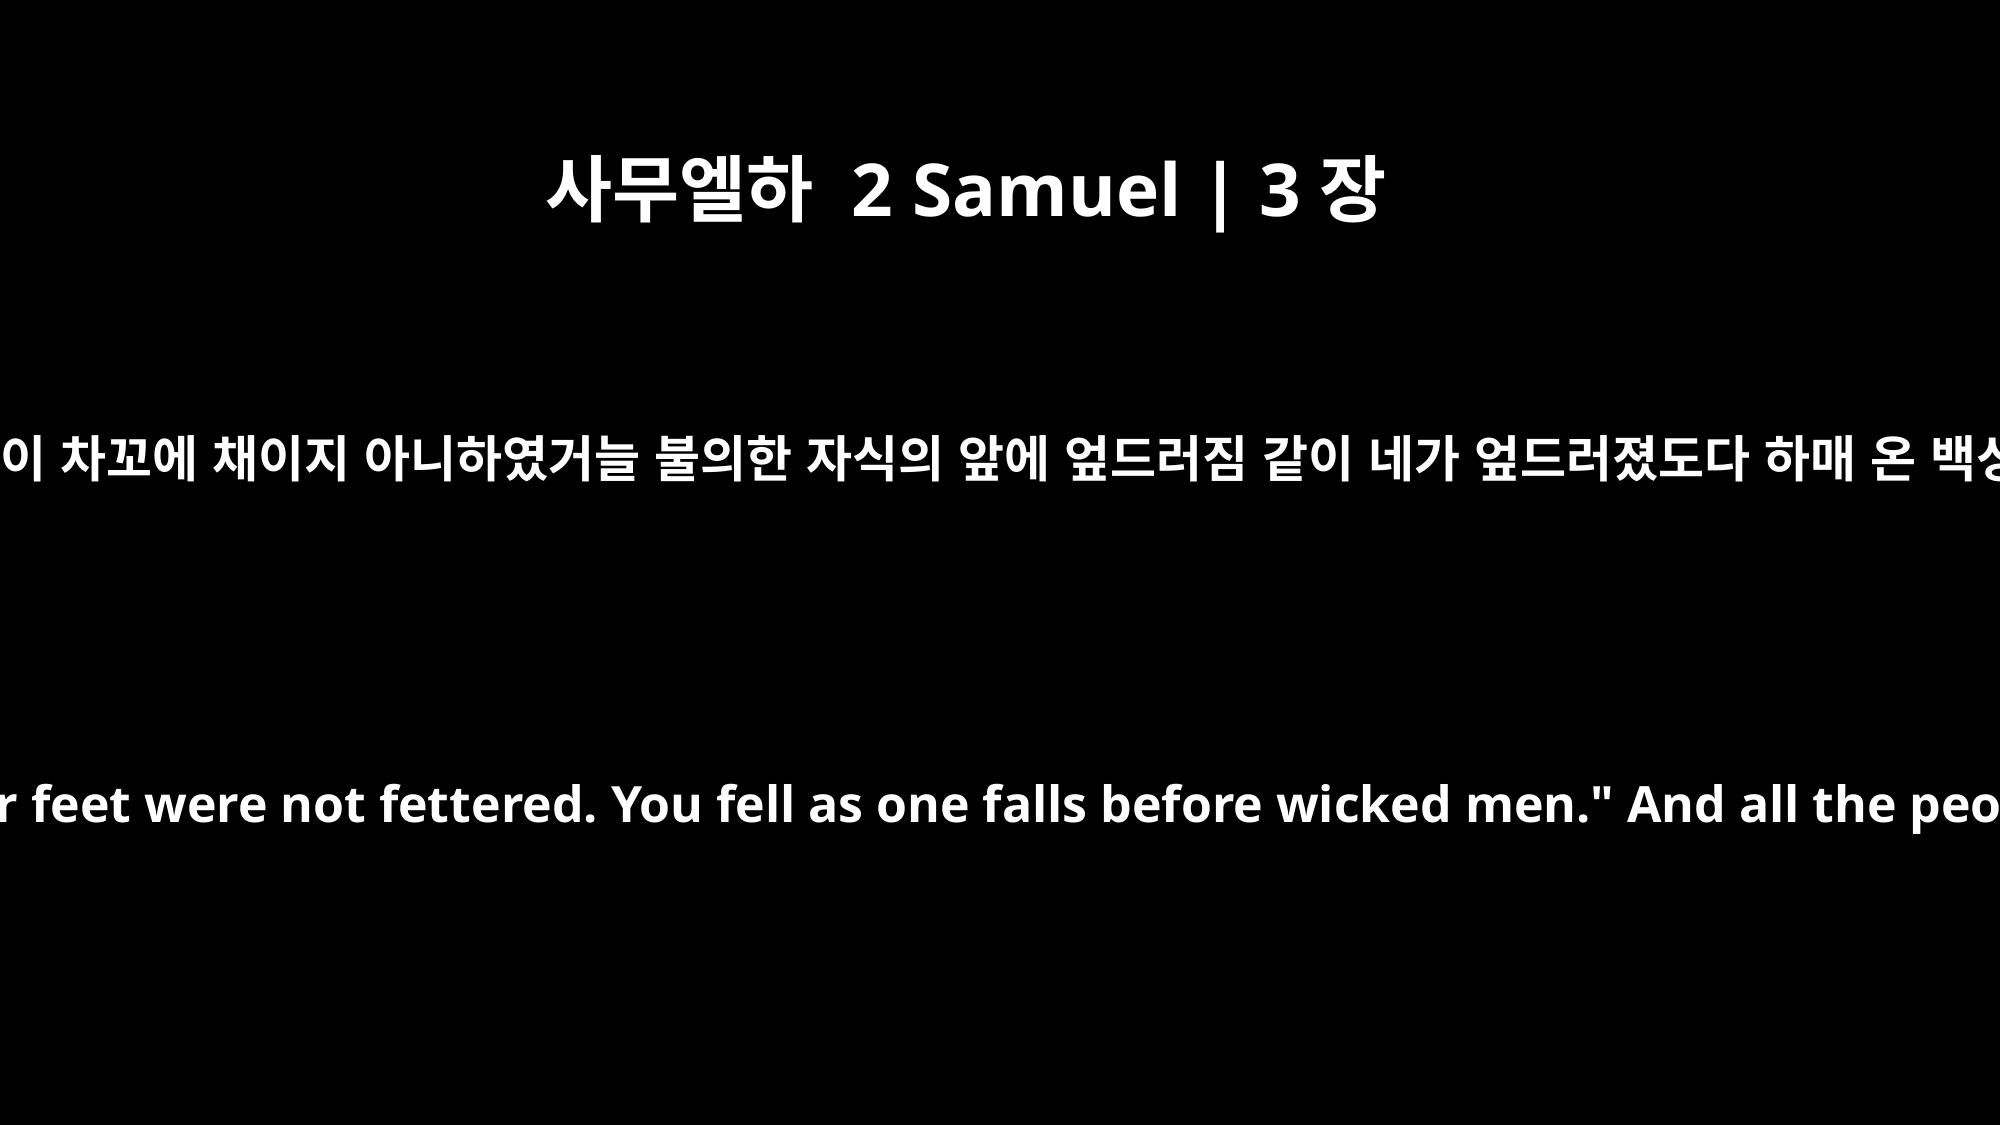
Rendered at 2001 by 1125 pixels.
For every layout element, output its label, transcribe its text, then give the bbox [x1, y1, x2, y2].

text_box 사무엘하 2 Samuel | 3장 [530, 136, 1402, 239]
text_box 34 네 손이 결박되지 아니하였고 네 발이 차꼬에 채이지 아니하였거늘 불의한 자식의 앞에 엎드러짐 같이 네가 엎드러졌도다 하매 온 백성이 다시 그를 슬퍼하여 우니라 [0, 359, 2000, 495]
text_box Your hands were not bound, your feet were not fettered. You fell as one falls before wicked men." And all the people wept over him again. [0, 764, 2000, 840]
